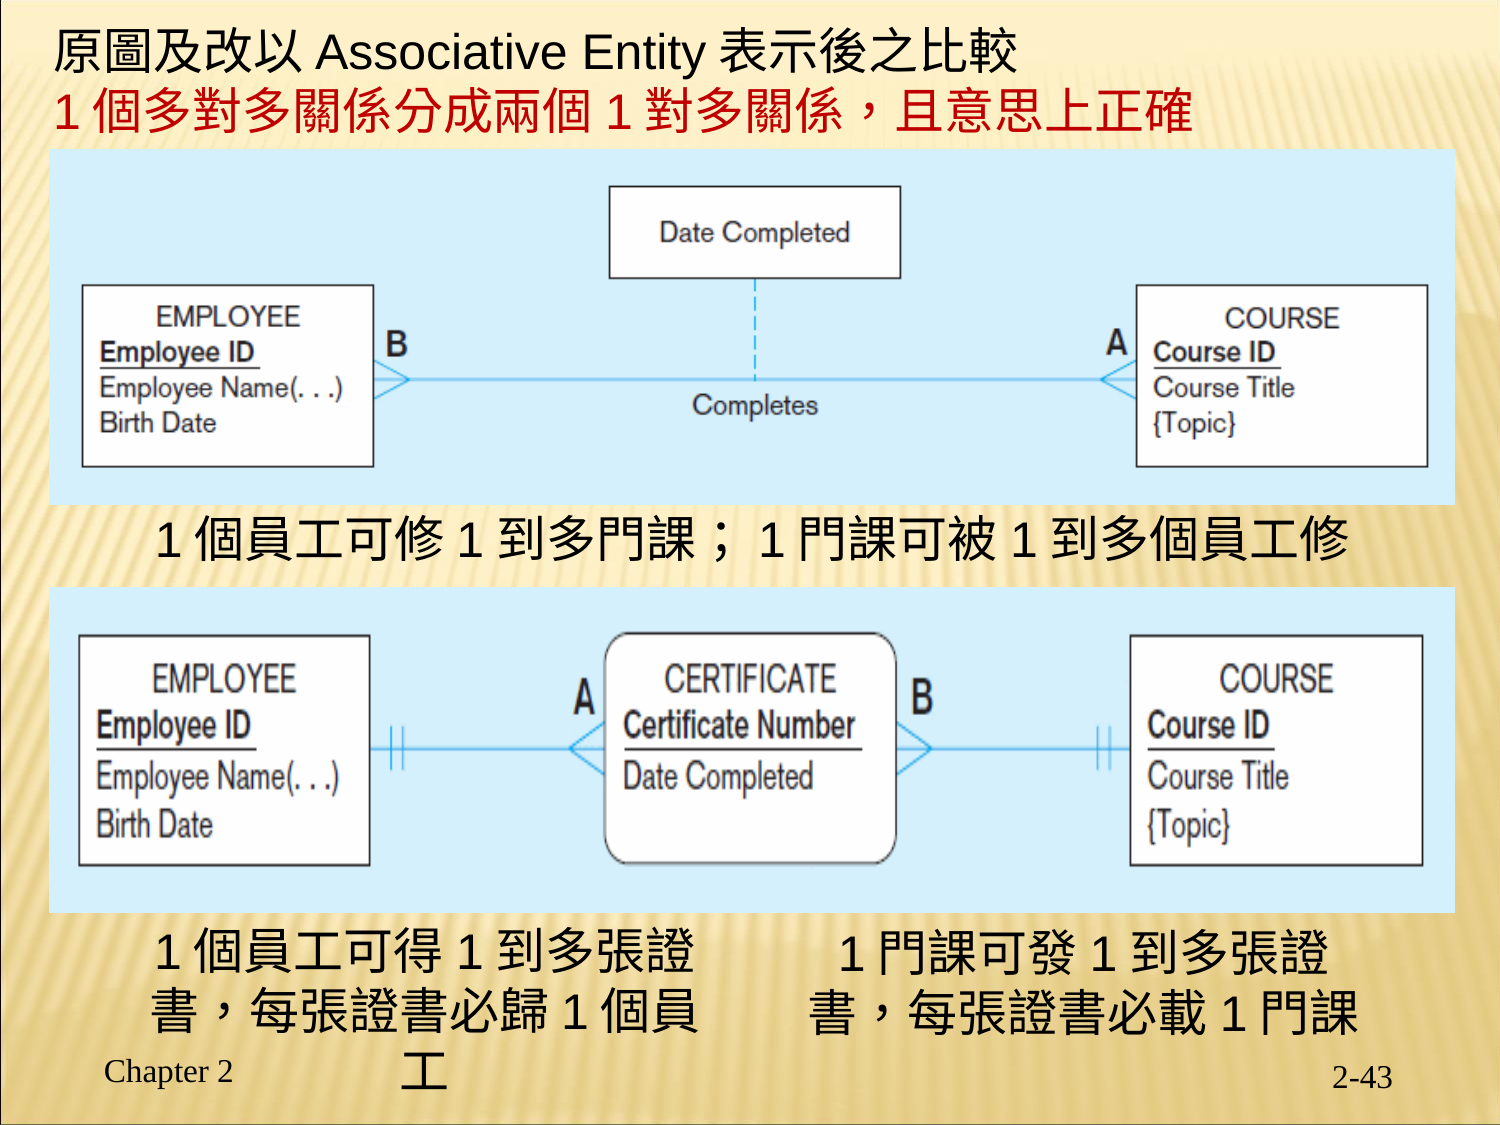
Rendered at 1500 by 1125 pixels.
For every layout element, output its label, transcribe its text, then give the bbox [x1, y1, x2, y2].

text_box 1個員工可修1到多門課；1門課可被1到多個員工修 [49, 520, 1455, 575]
text_box 1個員工可得1到多張證書，每張證書必歸1個員工 [124, 930, 725, 1108]
text_box 1門課可發1到多張證書，每張證書必載1門課 [774, 930, 1393, 1049]
picture [0, 0, 1500, 1125]
text_box 原圖及改以Associative Entity表示後之比較 1個多對多關係分成兩個1對多關係，且意思上正確 [38, 12, 1210, 148]
